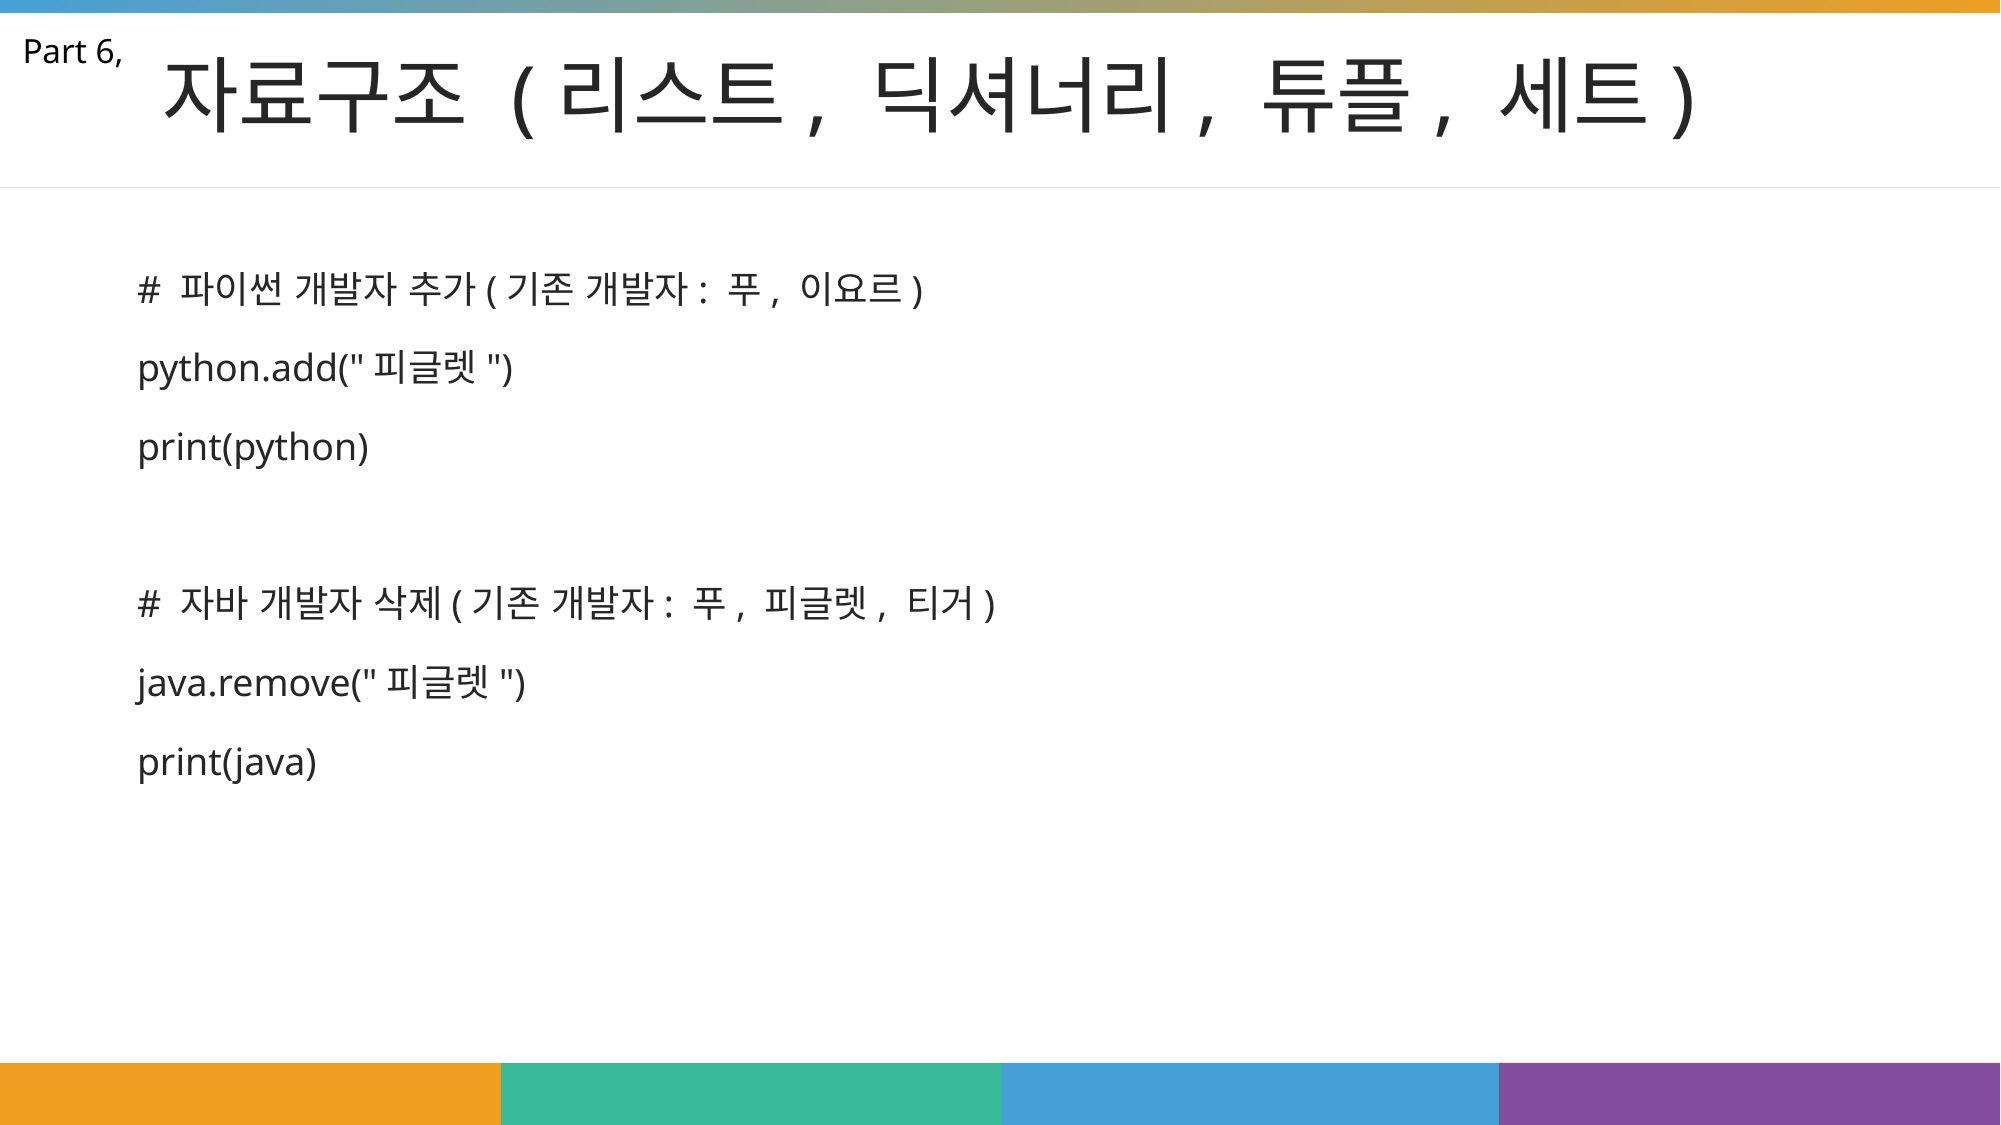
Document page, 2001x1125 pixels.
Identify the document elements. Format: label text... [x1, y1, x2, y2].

text_box Part 6, [7, 22, 147, 78]
list # 파이썬 개발자 추가(기존 개발자: 푸, 이요르) python.add("피글렛") print(python) # 자바 개발자 삭제(기존 개발자: 푸, 피글렛, 티거) java.remove("피글렛") print(java) [122, 253, 1928, 1054]
text_box [0, 0, 2000, 13]
title 자료구조 (리스트, 딕셔너리, 튜플, 세트) [147, 20, 1853, 179]
